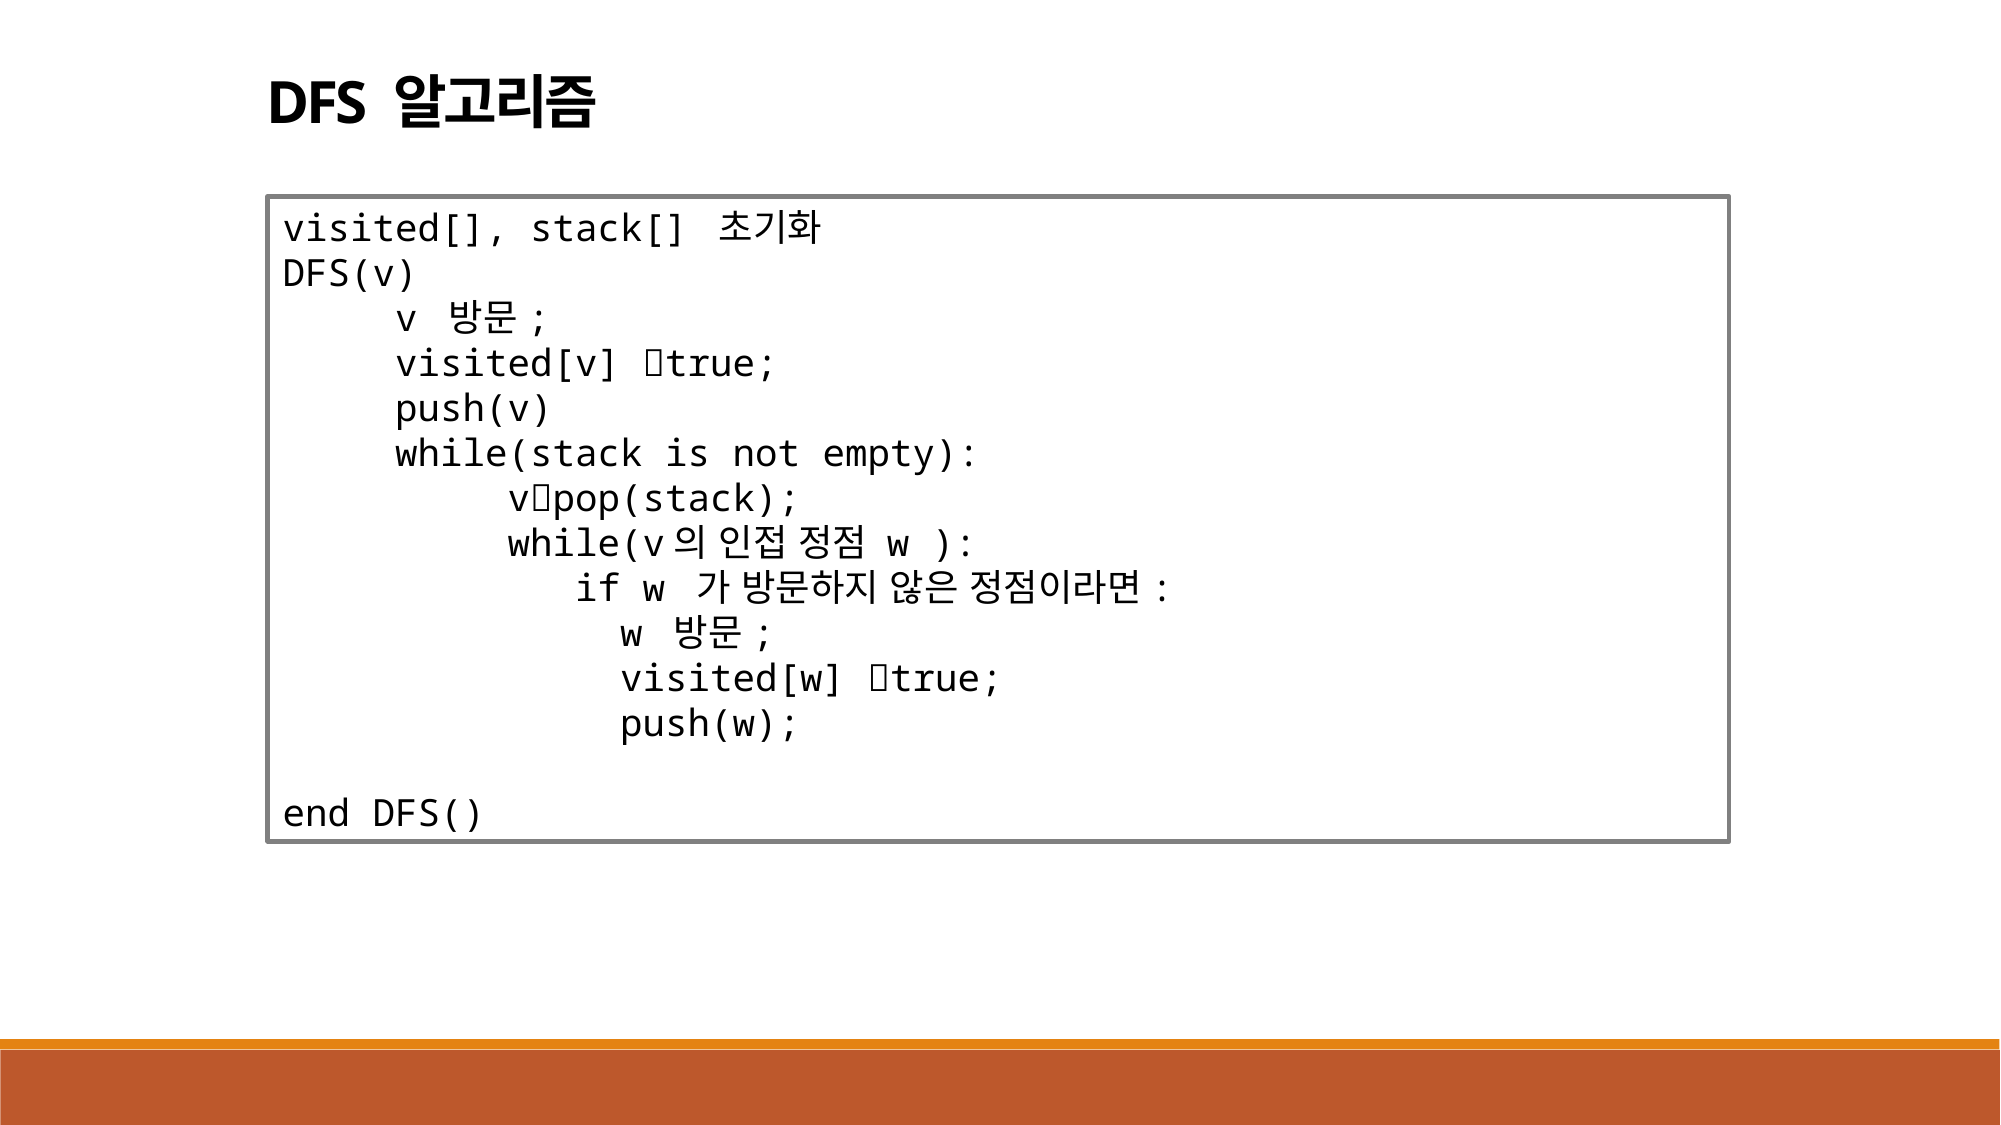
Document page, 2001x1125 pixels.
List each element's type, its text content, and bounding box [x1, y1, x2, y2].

text_box DFS 알고리즘 [266, 65, 1730, 136]
text_box visited[], stack[] 초기화 DFS(v) v 방문; visited[v] true; push(v) while(stack is not empty): vpop(stack); while(v의 인접 정점 w ): if w 가 방문하지 않은 정점이라면: w 방문; visited[w] true; push(w); end DFS() [267, 196, 1730, 842]
